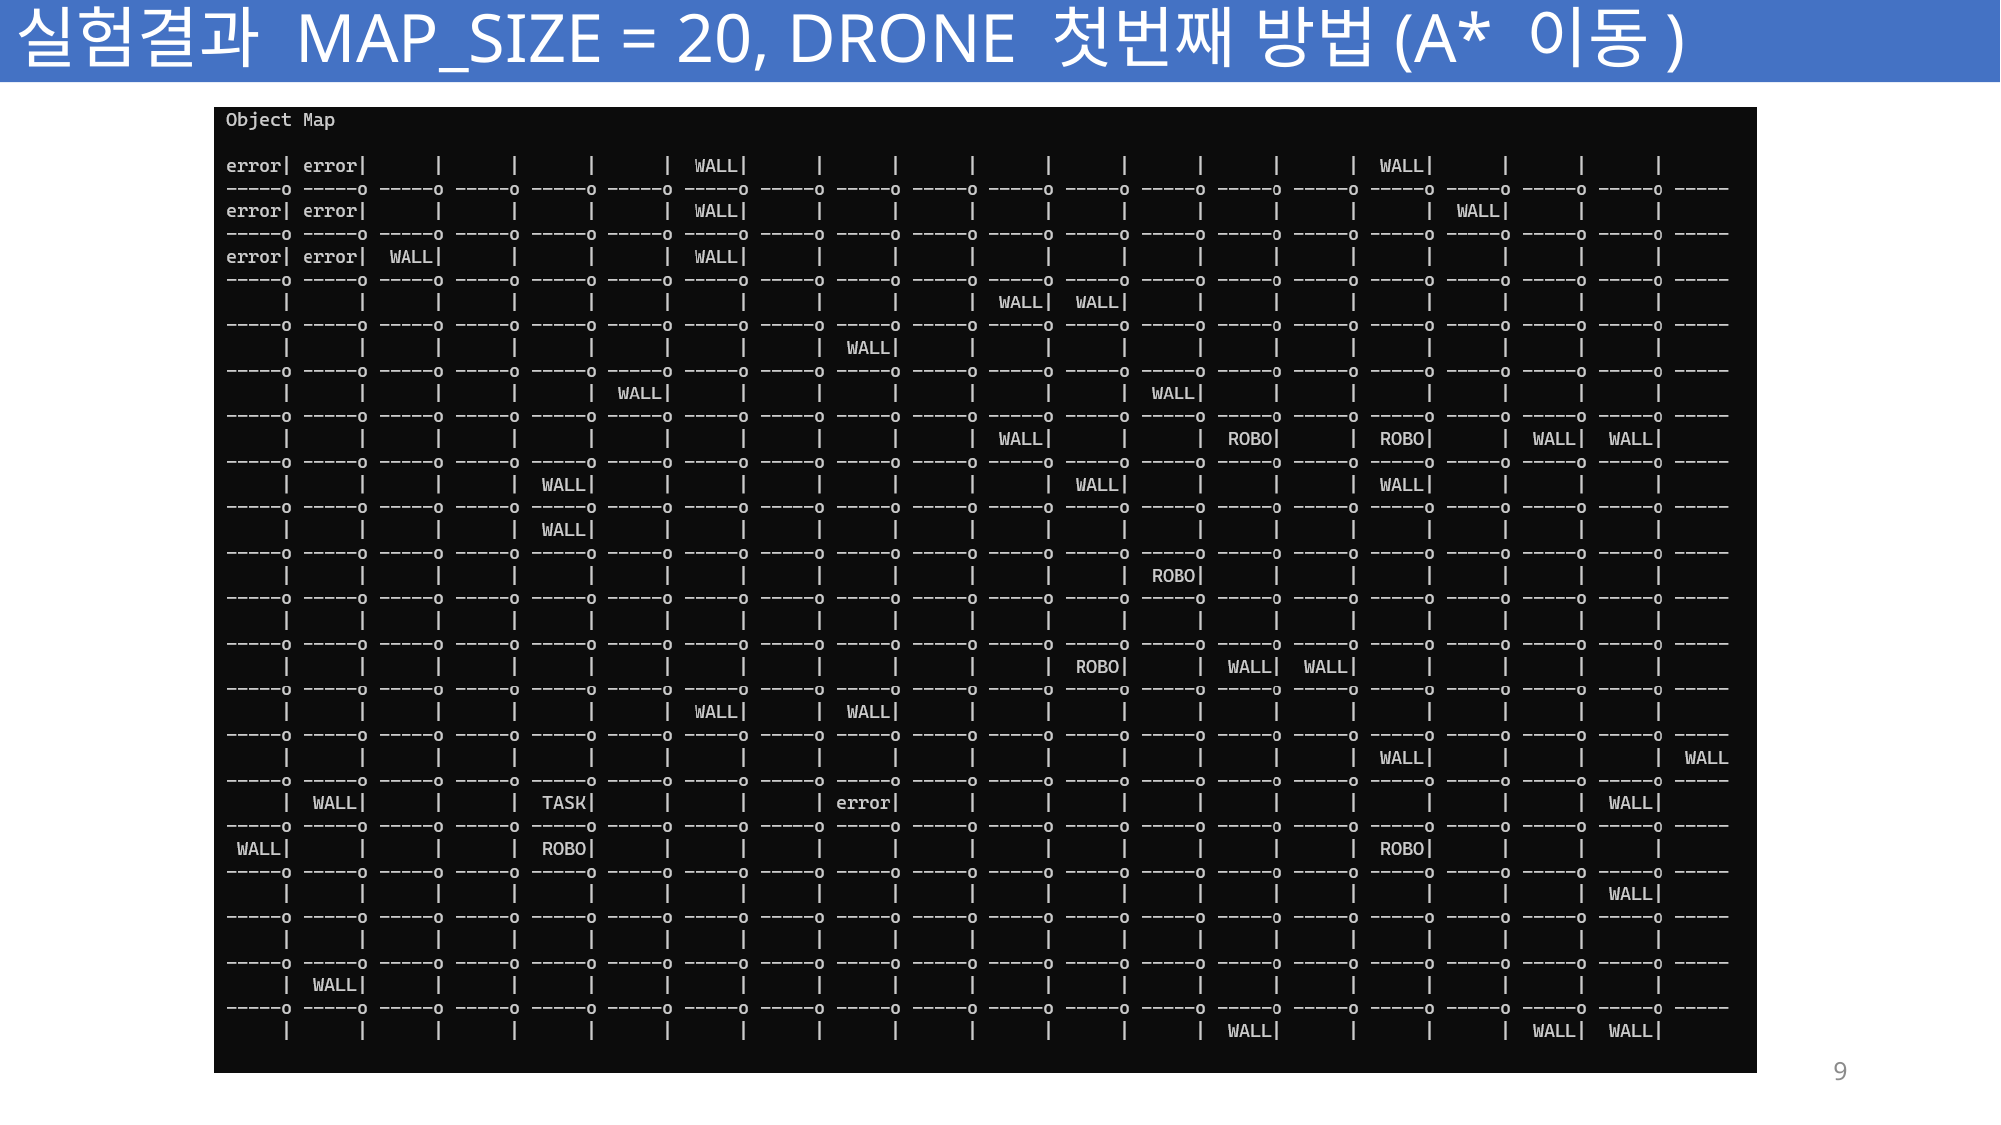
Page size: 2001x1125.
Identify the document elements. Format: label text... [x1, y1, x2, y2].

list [214, 107, 1757, 1073]
title 실험결과 MAP_SIZE = 20, DRONE 첫번째 방법(A* 이동) [0, 0, 2000, 83]
slide_number 9 [1412, 1042, 1863, 1103]
